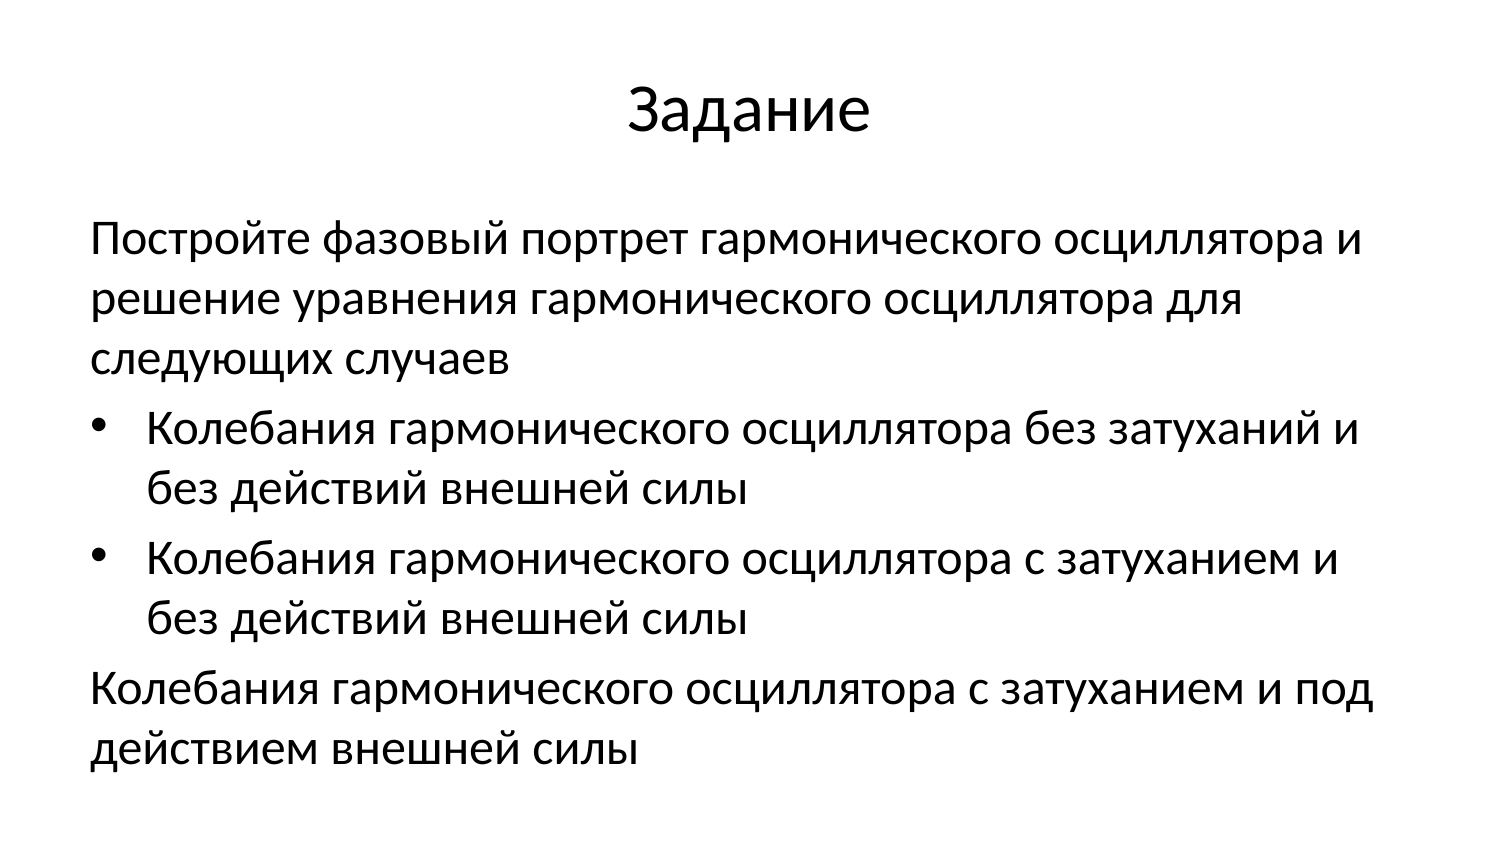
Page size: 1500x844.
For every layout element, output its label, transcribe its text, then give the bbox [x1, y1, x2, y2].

list Постройте фазовый портрет гармонического осциллятора и решение уравнения гармонического осциллятора для следующих случаев Колебания гармонического осциллятора без затуханий и без действий внешней силы Колебания гармонического осциллятора c затуханием и без действий внешней силы Колебания гармонического осциллятора c затуханием и под действием внешней силы [75, 196, 1425, 754]
title Задание [75, 33, 1425, 175]
